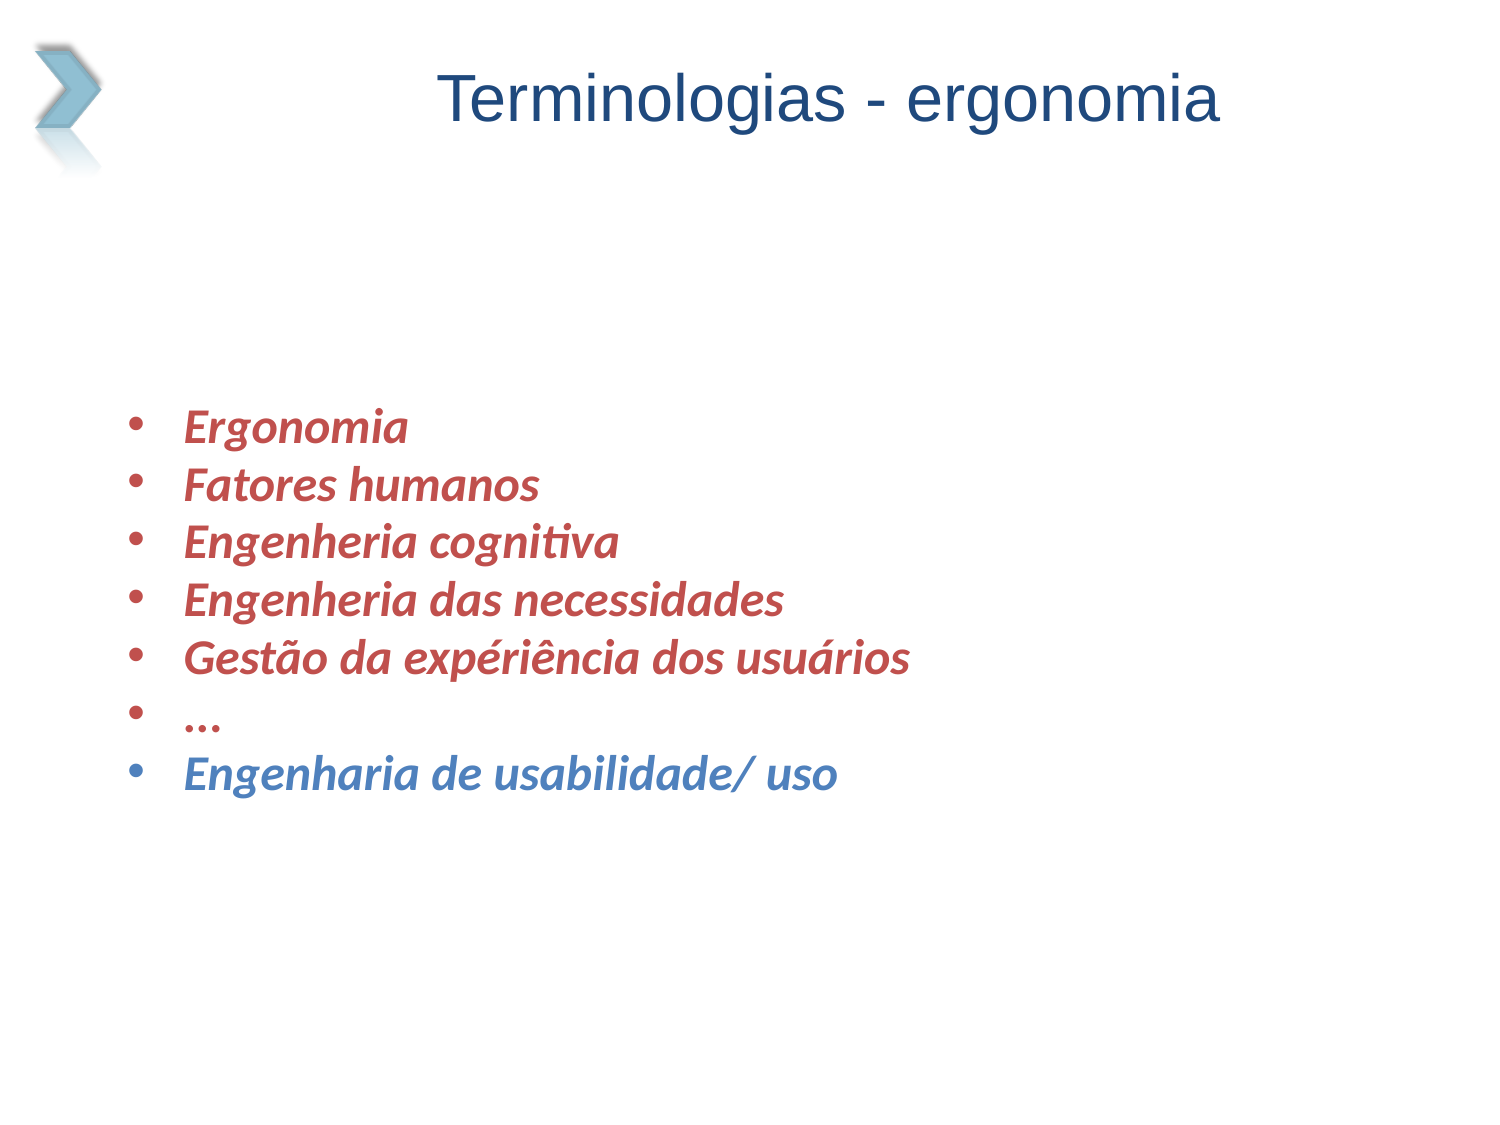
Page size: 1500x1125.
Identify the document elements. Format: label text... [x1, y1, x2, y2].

text_box Ergonomia Fatores humanos Engenheria cognitiva Engenheria das necessidades Gestão da expériência dos usuários ... Engenharia de usabilidade/ uso [112, 324, 1365, 1000]
text_box Terminologias - ergonomia [41, 7, 1392, 138]
picture [23, 34, 113, 224]
